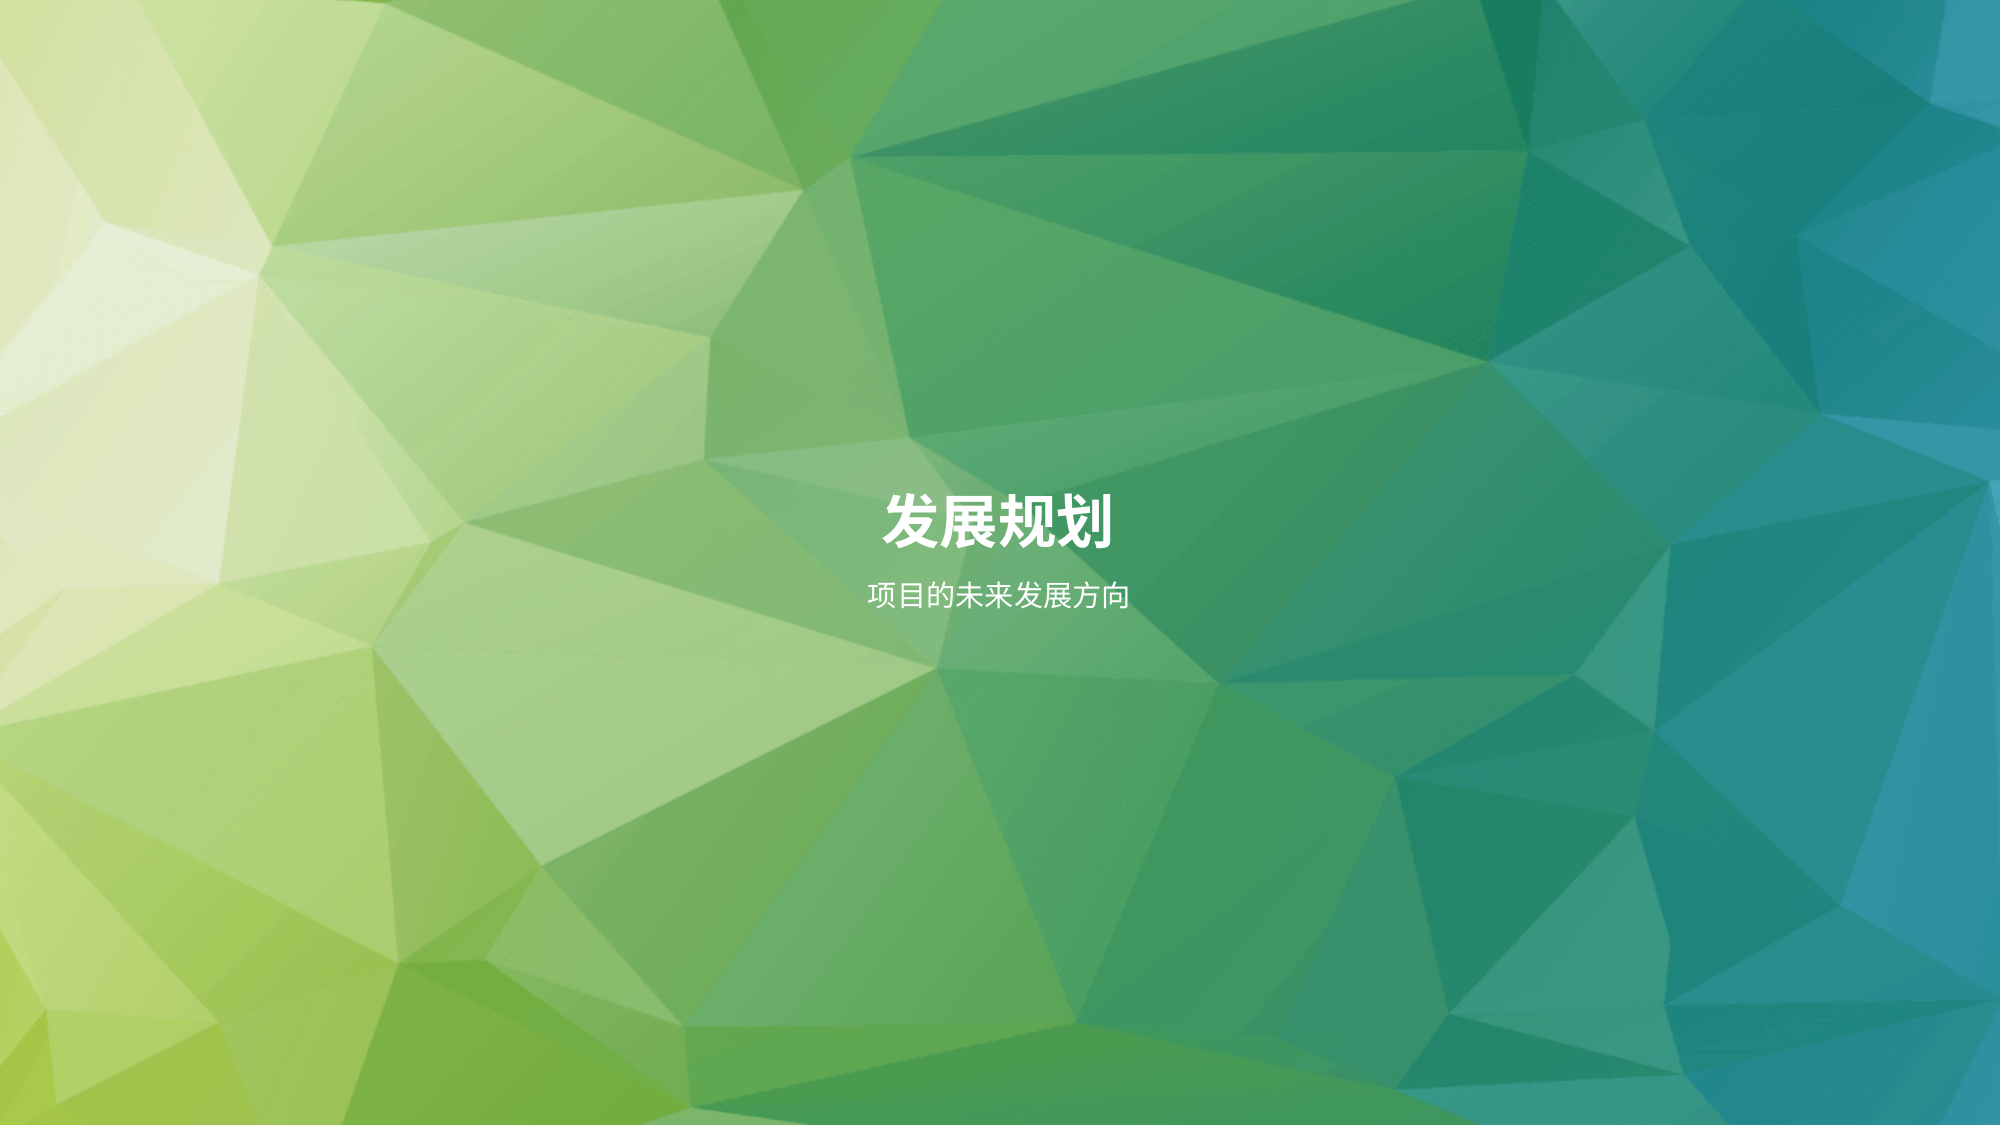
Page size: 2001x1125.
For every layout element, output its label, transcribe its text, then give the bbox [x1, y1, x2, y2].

title 发展规划 [552, 400, 1445, 563]
picture [0, 0, 2000, 1125]
list 项目的未来发展方向 [553, 562, 1446, 1007]
